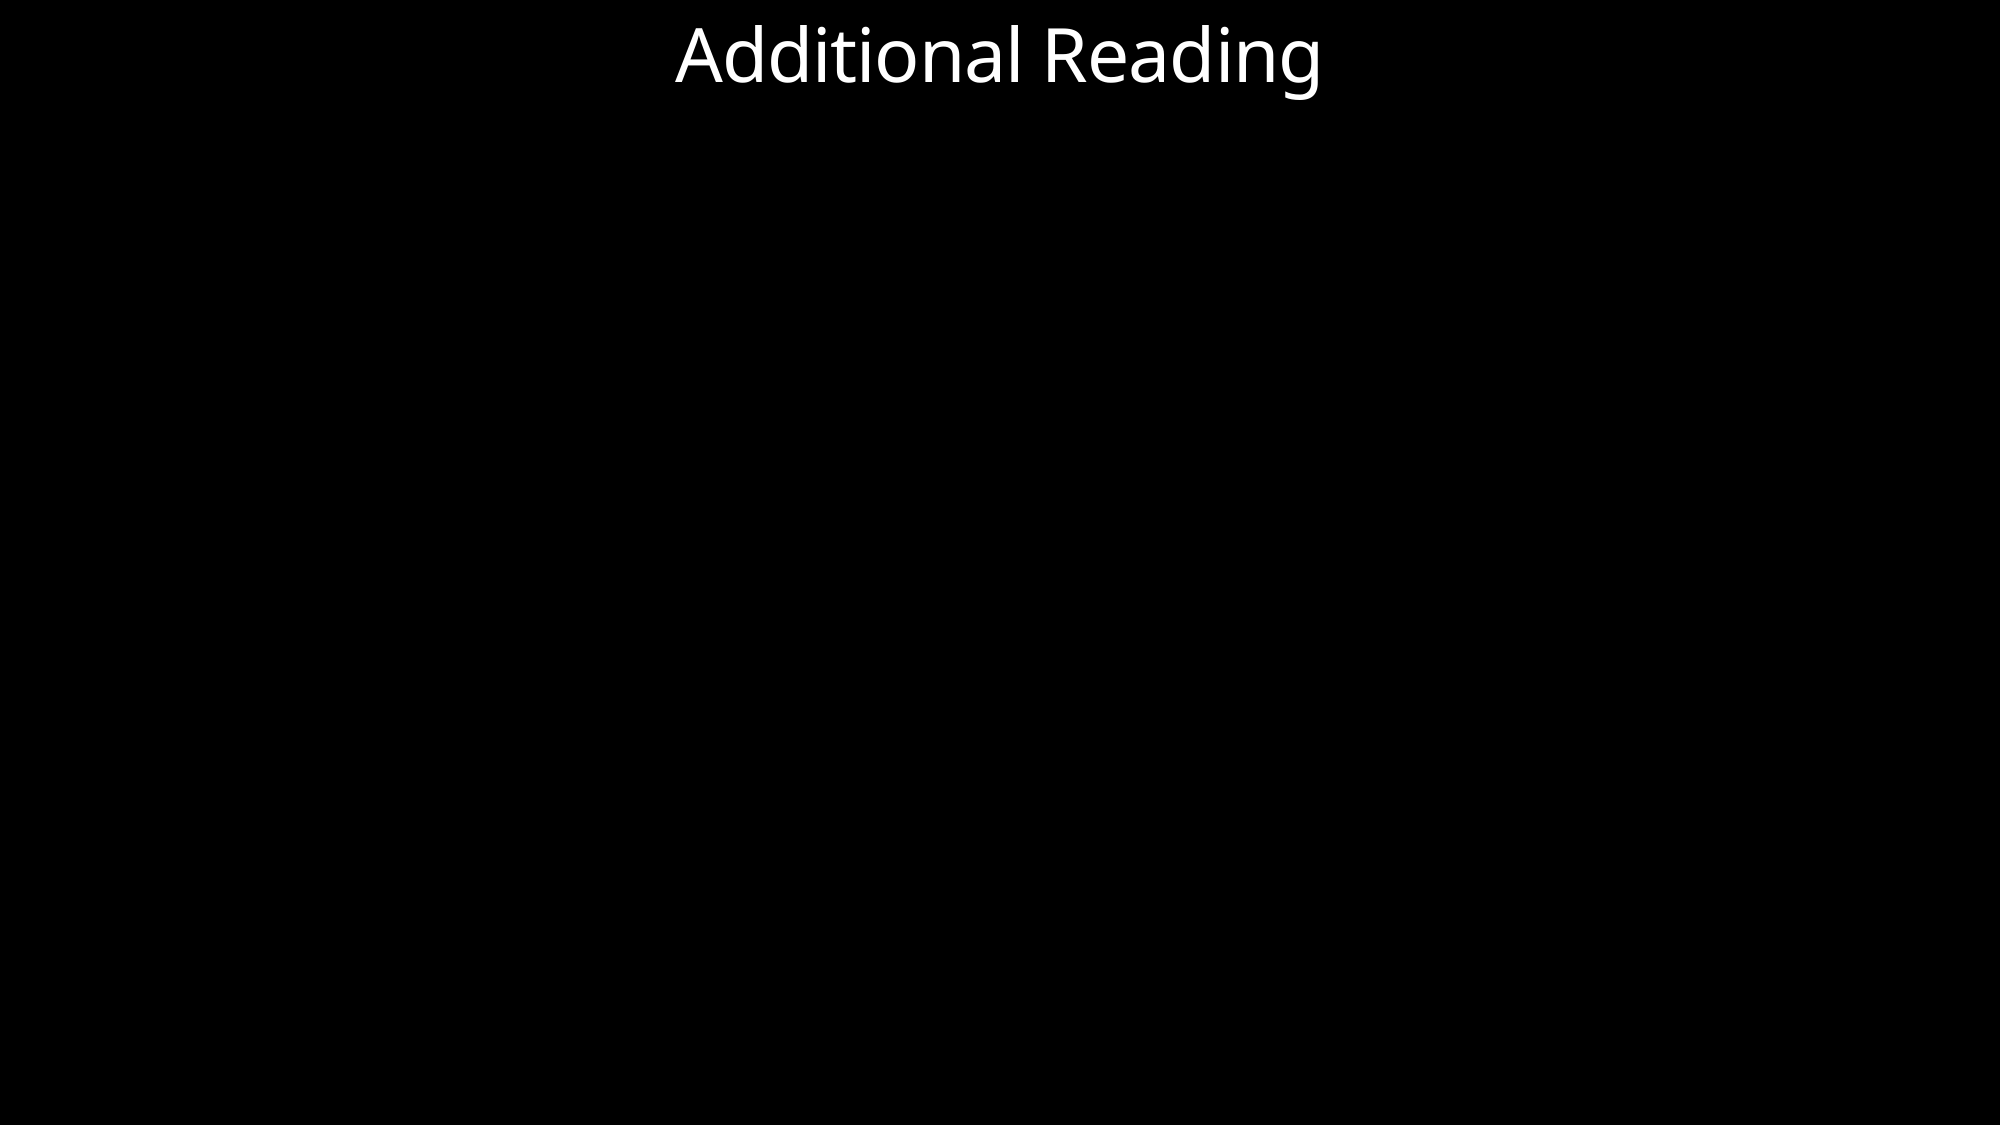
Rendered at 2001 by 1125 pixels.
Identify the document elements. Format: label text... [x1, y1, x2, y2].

text_box Additional Reading [0, 0, 2000, 112]
